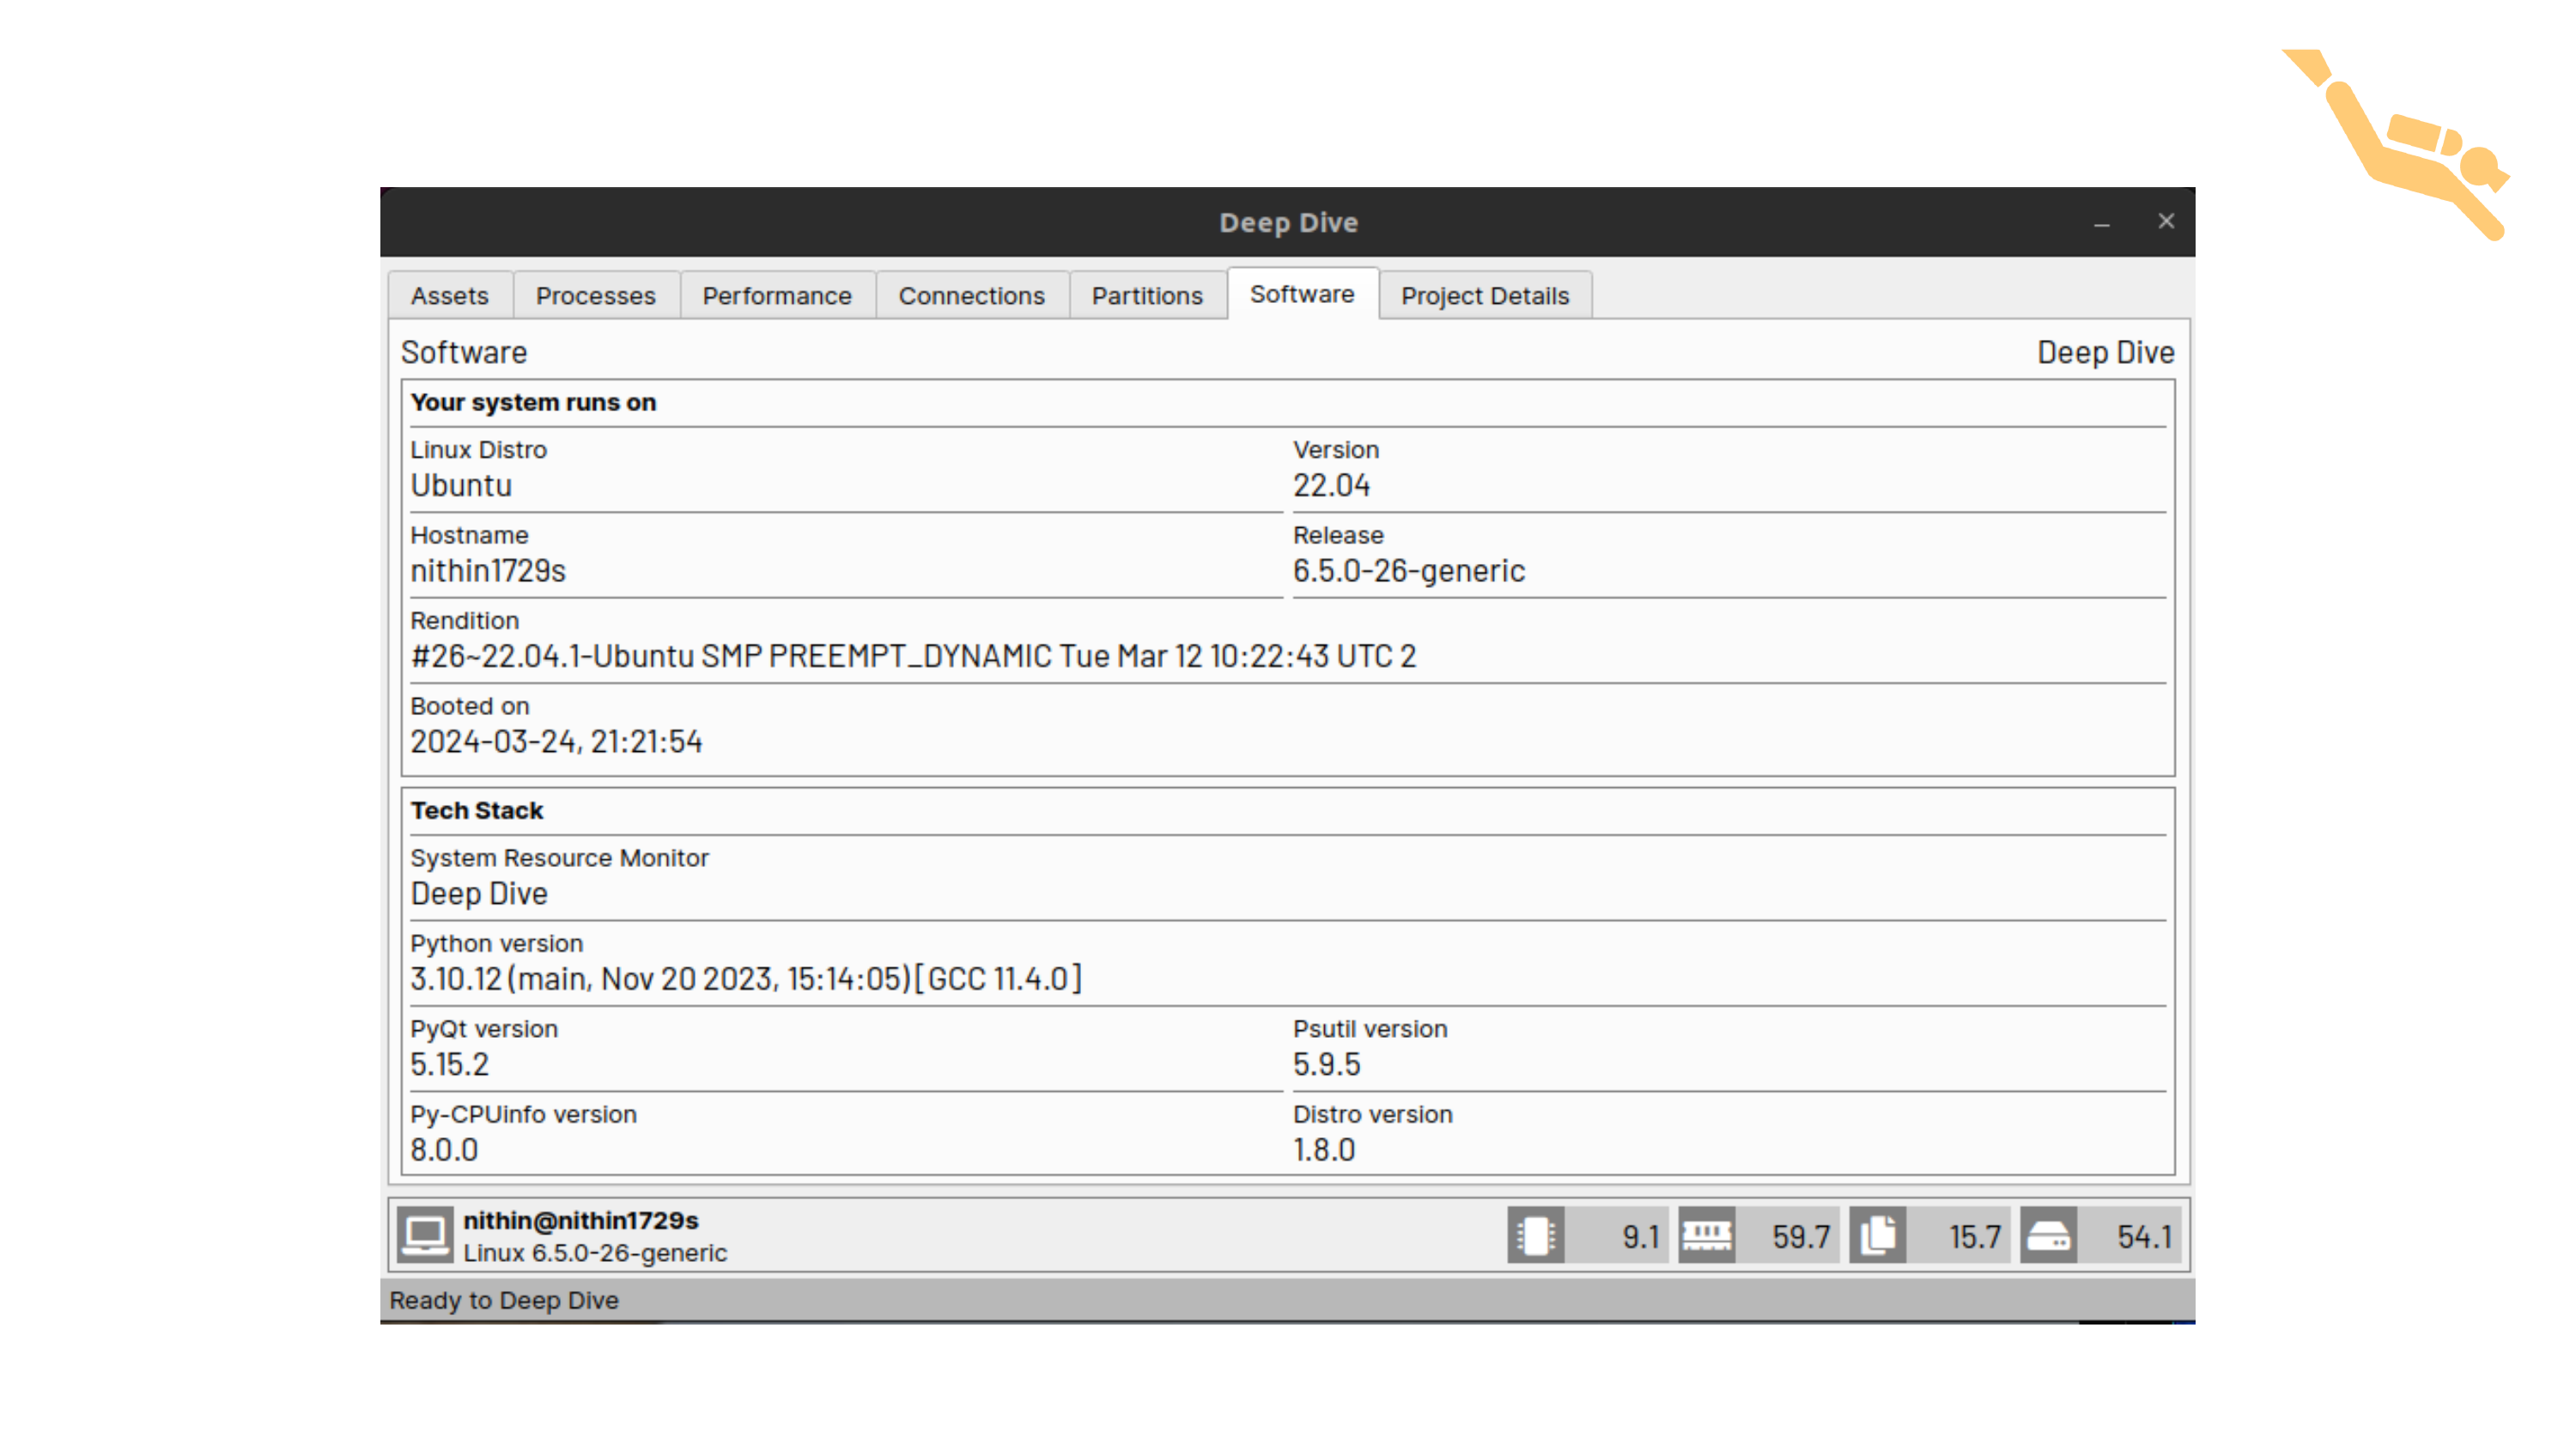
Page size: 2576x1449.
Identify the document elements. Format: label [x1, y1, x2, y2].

text_box [380, 187, 2196, 1325]
text_box [2281, 30, 2511, 260]
